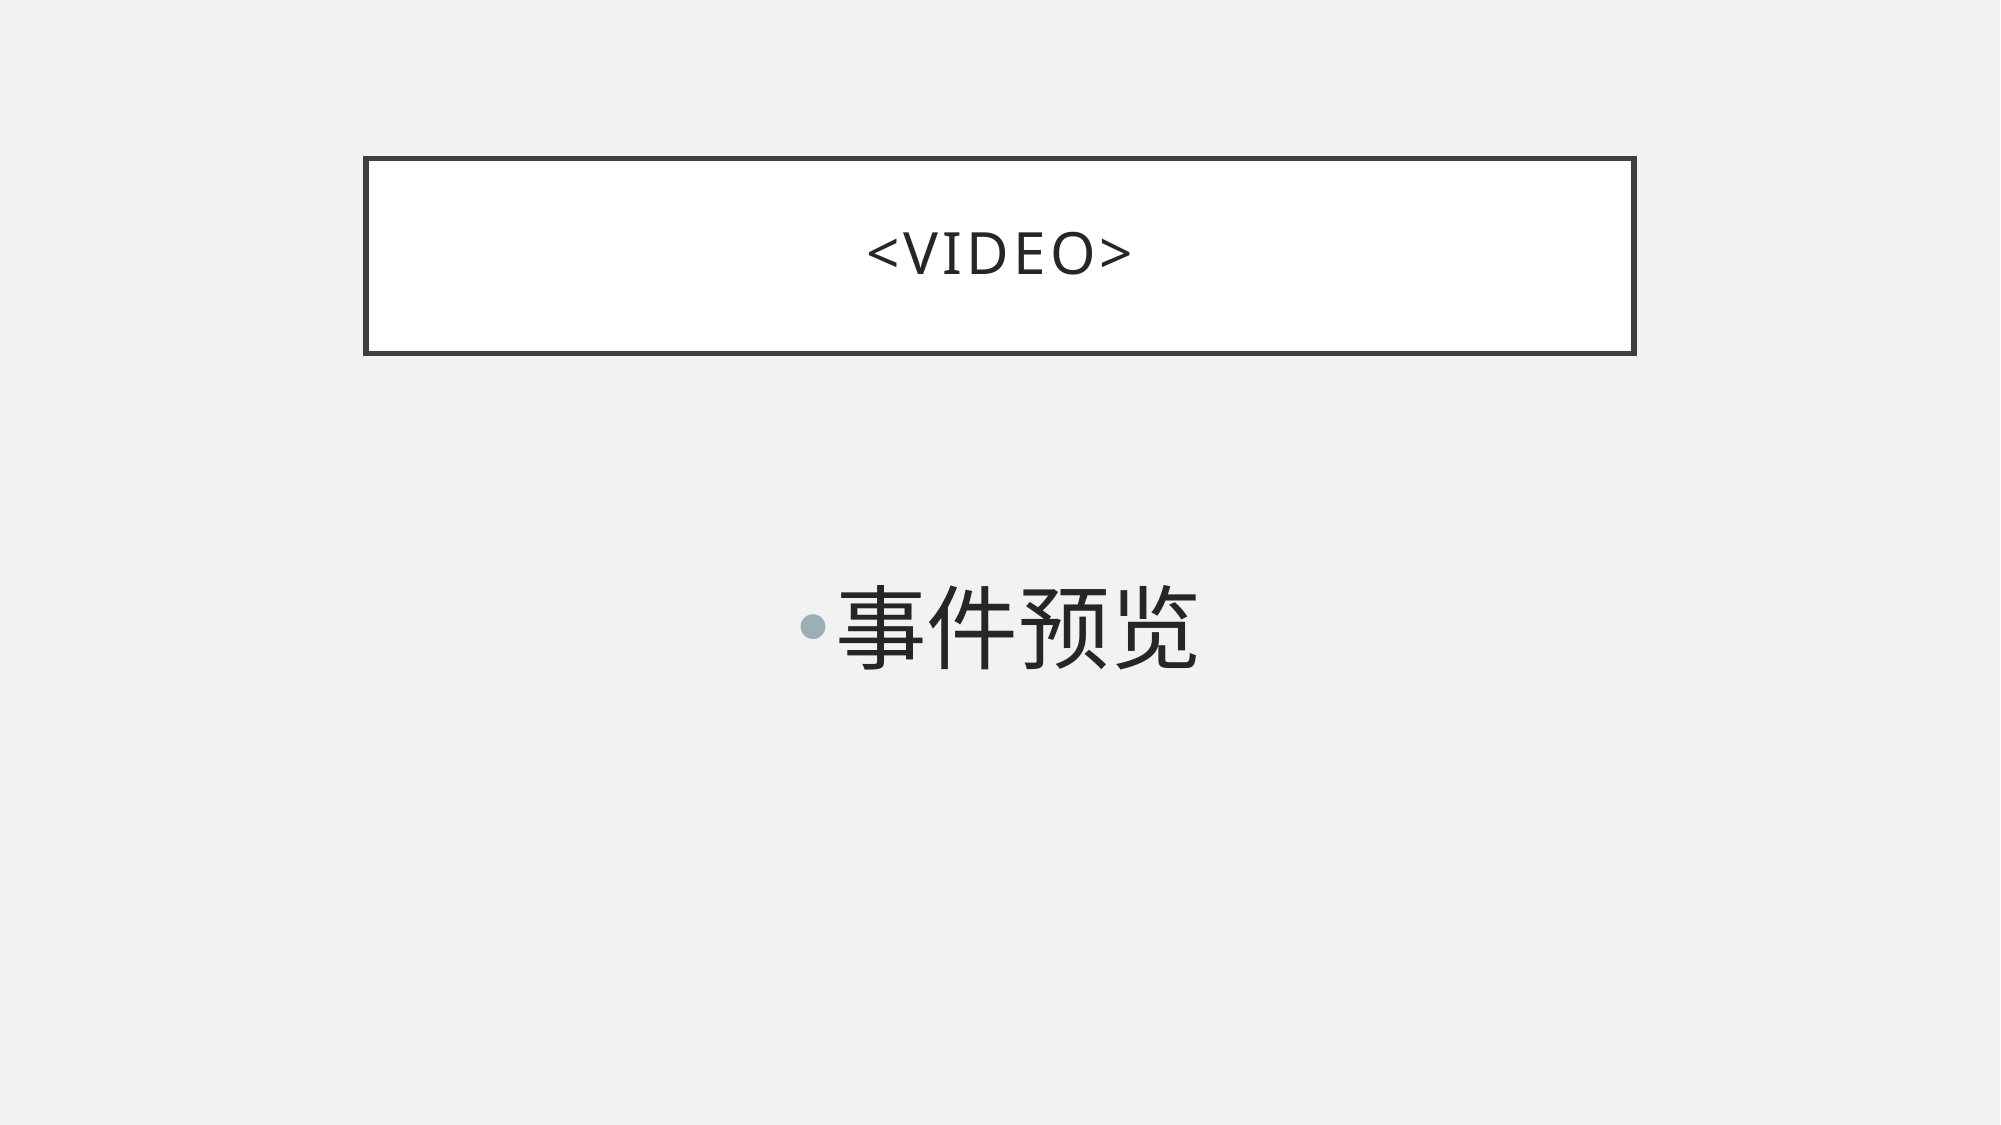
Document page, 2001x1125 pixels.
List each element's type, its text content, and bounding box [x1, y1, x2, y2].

title <video> [363, 156, 1637, 356]
list 事件预览 [366, 432, 1634, 942]
